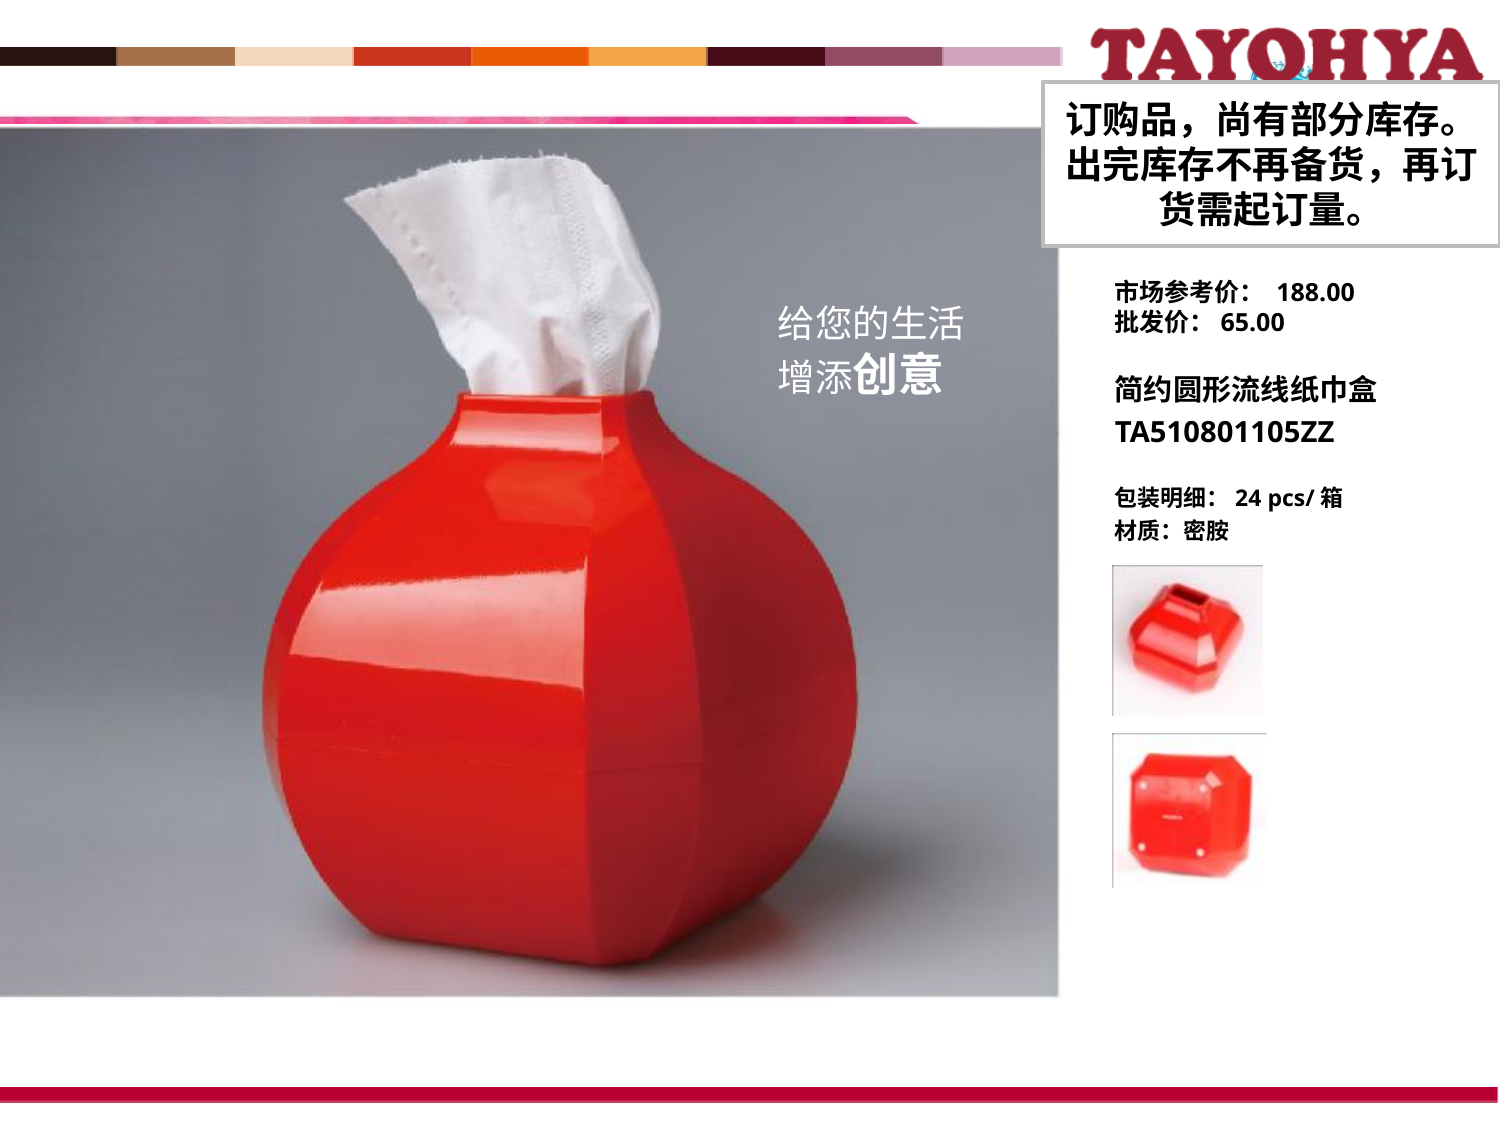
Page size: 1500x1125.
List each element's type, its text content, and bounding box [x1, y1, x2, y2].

text_box 订购品，尚有部分库存。 出完库存不再备货，再订货需起订量。 [1041, 80, 1500, 248]
picture [0, 0, 1500, 1125]
text_box 市场参考价： 188.00 批发价：65.00 简约圆形流线纸巾盒 TA510801105ZZ 包装明细：24 pcs/箱 材质：密胺 [1100, 269, 1430, 552]
